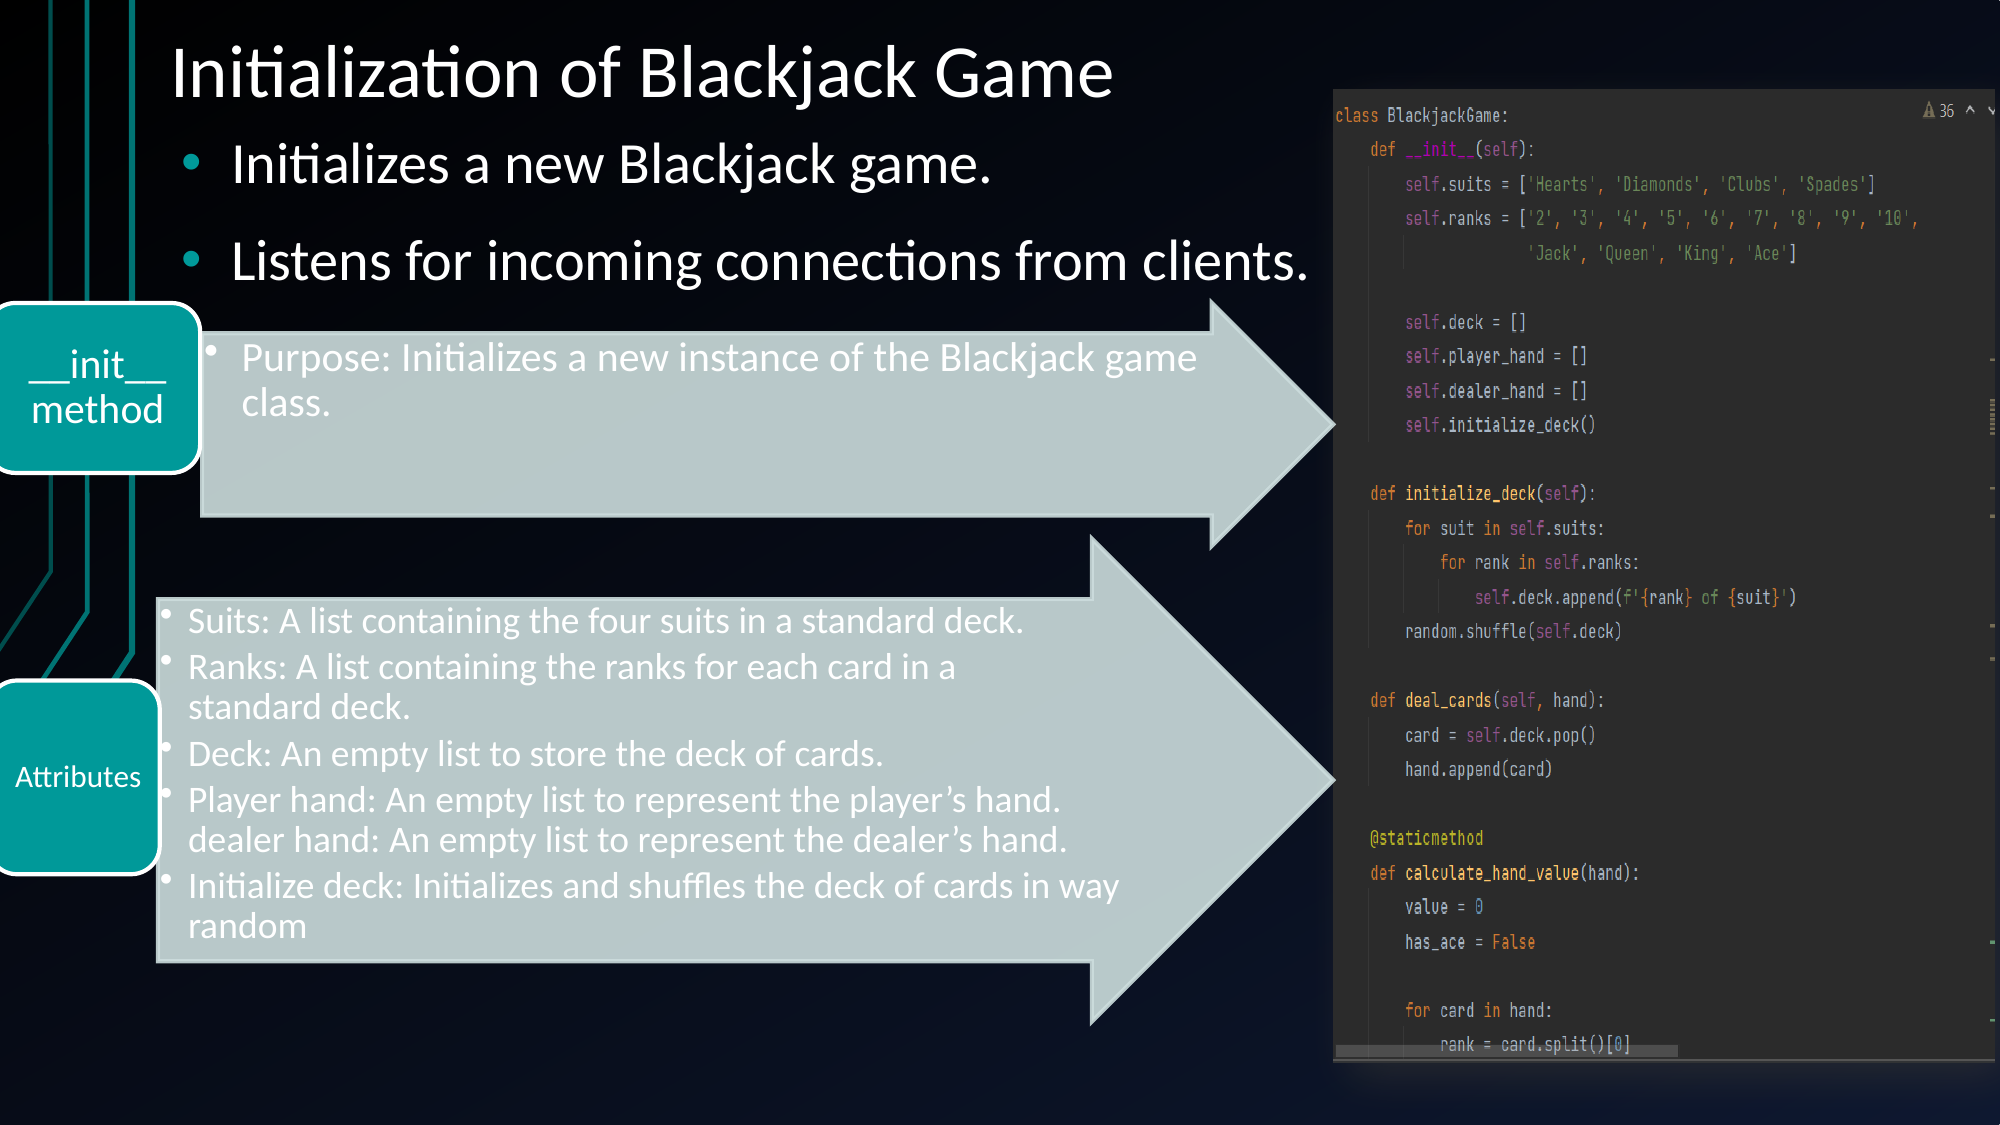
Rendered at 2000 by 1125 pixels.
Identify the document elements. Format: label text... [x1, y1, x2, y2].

title Initialization of Blackjack Game [149, 22, 1850, 124]
picture [1333, 89, 1995, 1063]
list Initializes a new Blackjack game. Listens for incoming connections from clients. [161, 123, 1330, 299]
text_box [0, 302, 1334, 1097]
